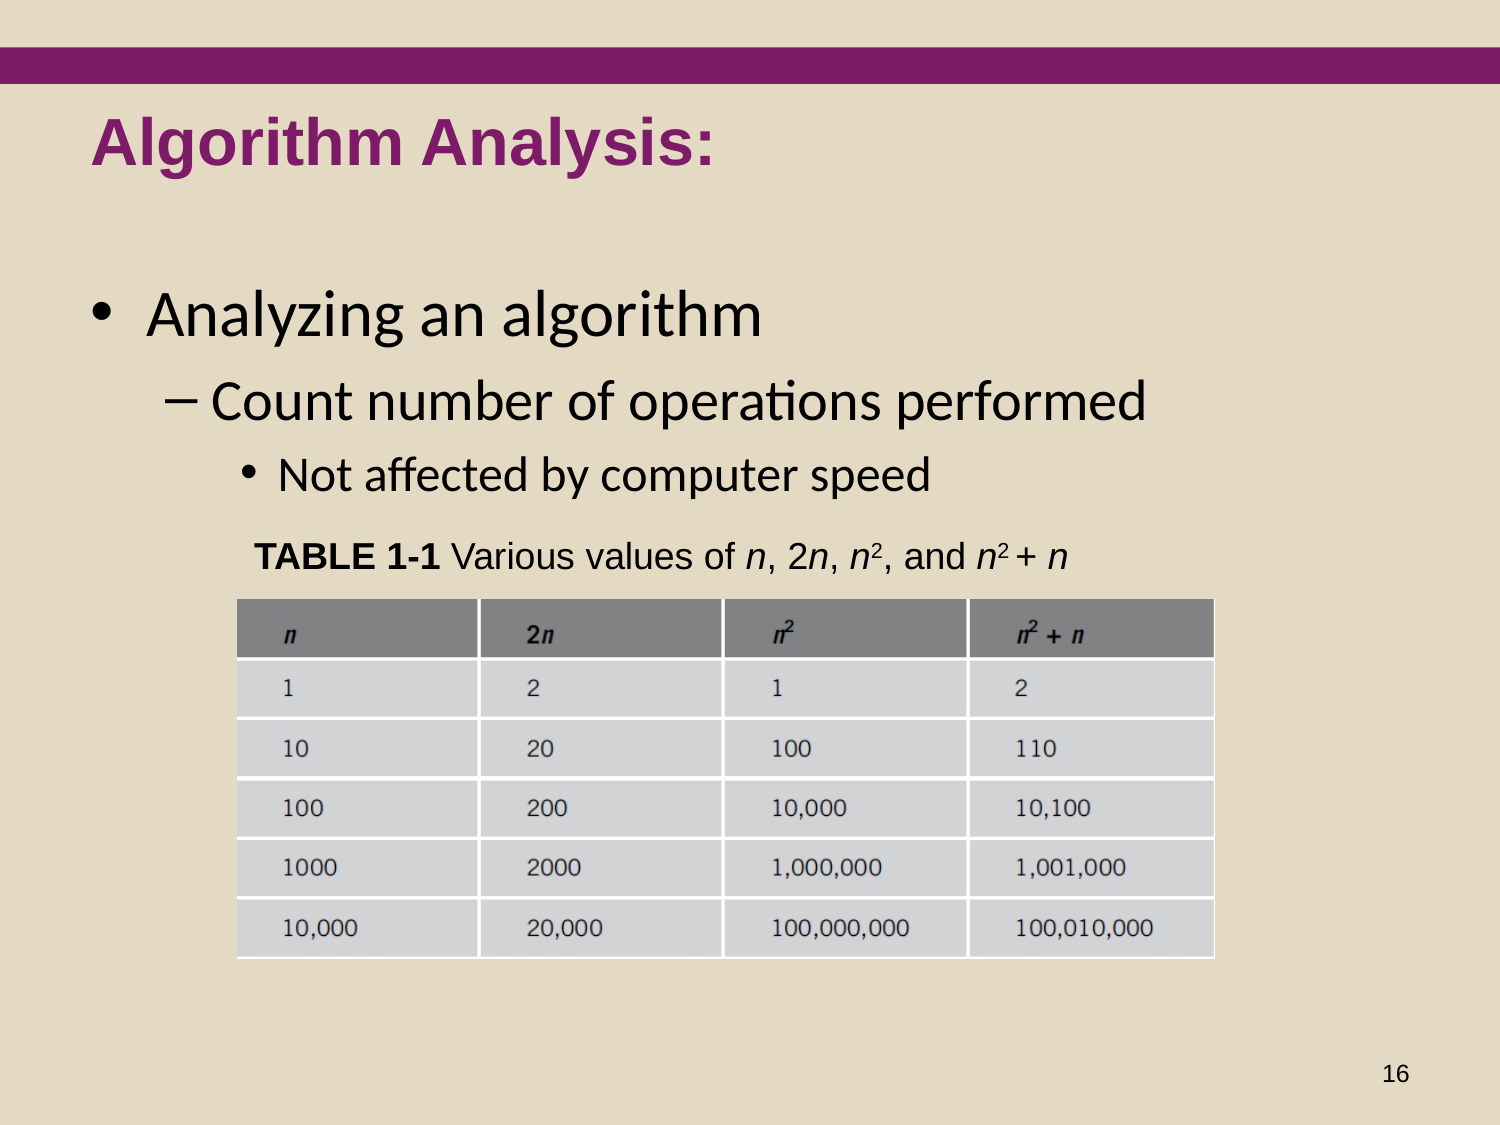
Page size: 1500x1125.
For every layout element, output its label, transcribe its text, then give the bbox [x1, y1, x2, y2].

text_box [224, 524, 1216, 960]
list Analyzing an algorithm Count number of operations performed Not affected by computer speed [75, 262, 1425, 500]
text_box [0, 47, 1500, 84]
slide_number 16 [1074, 1042, 1425, 1103]
title Algorithm Analysis: [75, 84, 1425, 233]
